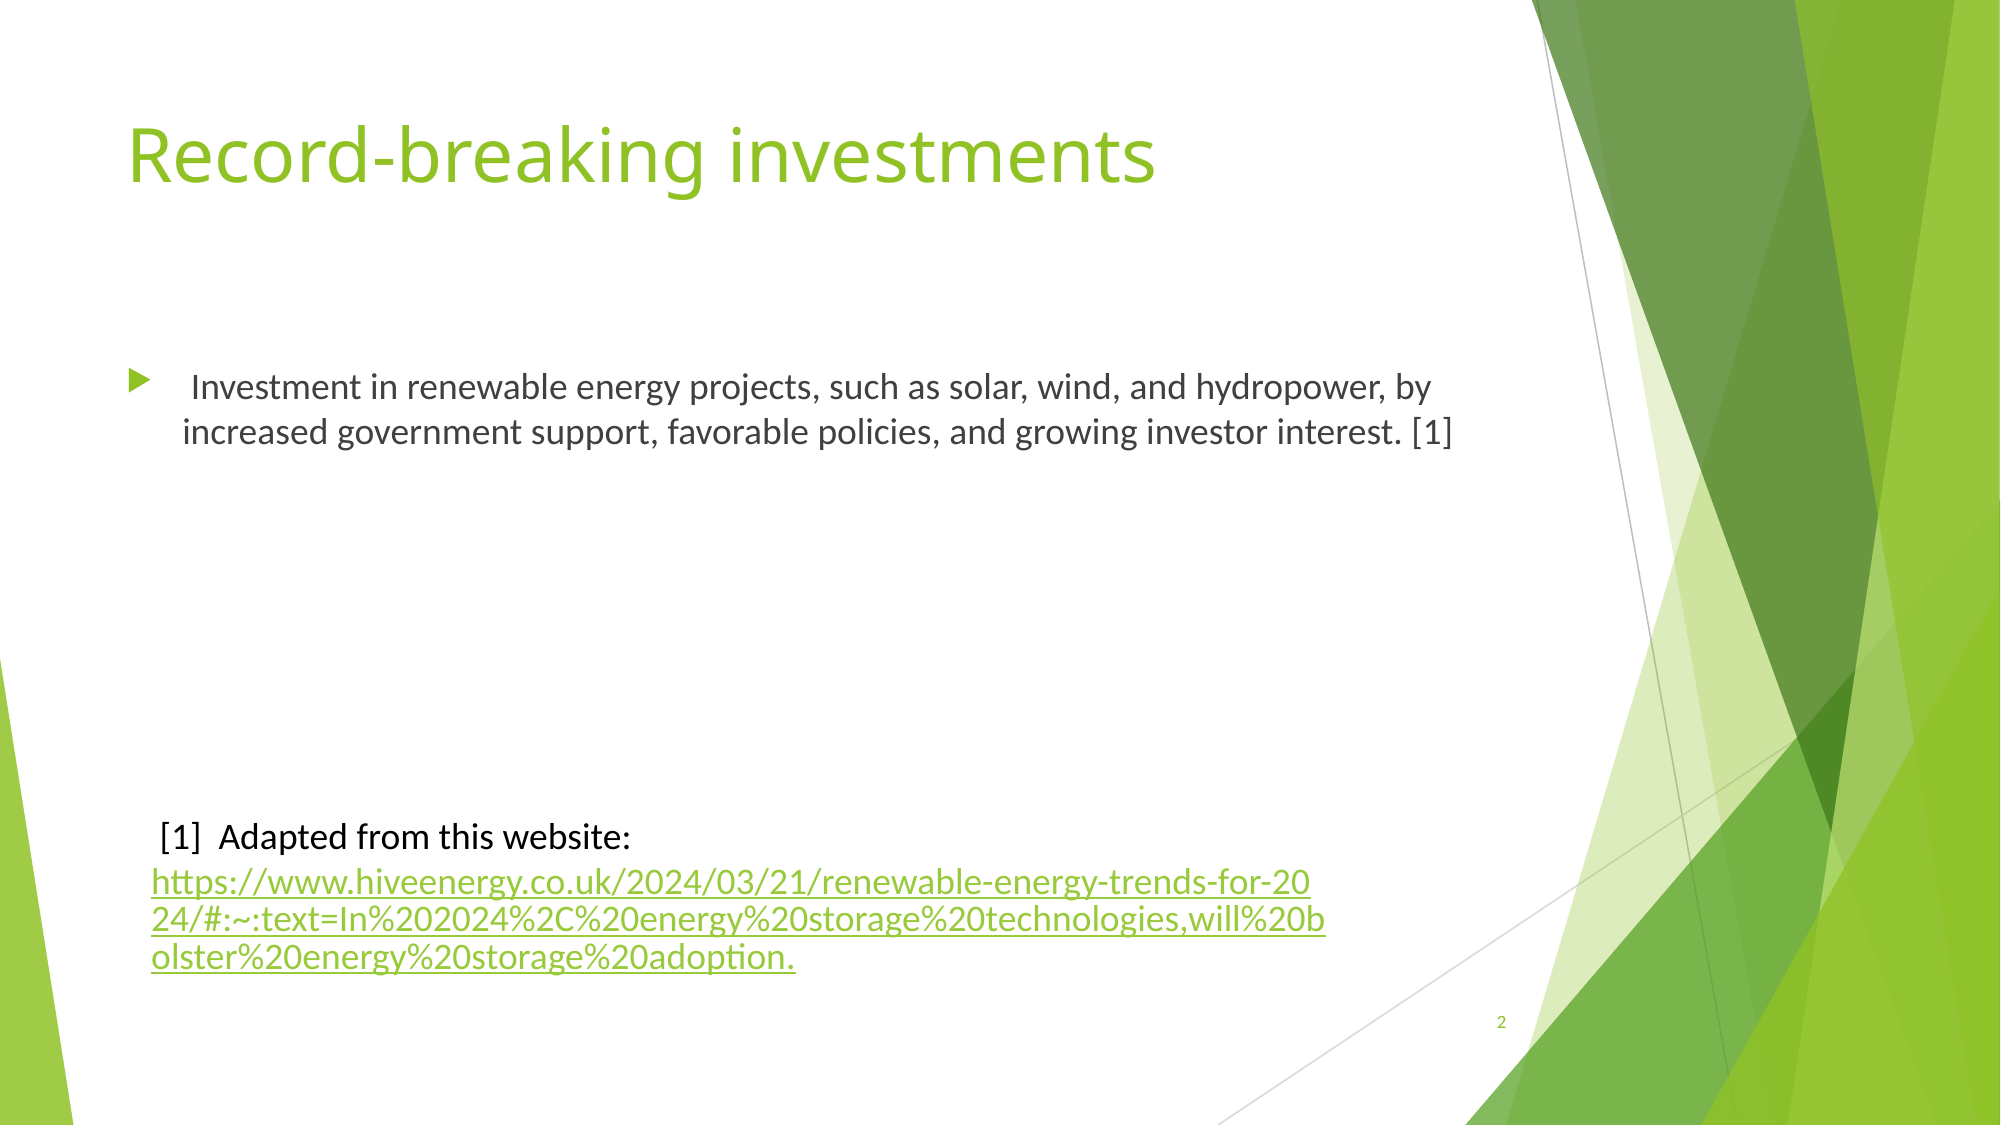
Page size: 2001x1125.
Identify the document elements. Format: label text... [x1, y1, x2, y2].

slide_number 2 [1409, 991, 1522, 1051]
title Record-breaking investments [111, 99, 1522, 317]
text_box [1] Adapted from this website: https://www.hiveenergy.co.uk/2024/03/21/renewable-energy-trends-for-2024/#:~:text=In%202024%2C%20energy%20storage%20technologies,will%20bolster%20energy%20storage%20adoption. [136, 804, 1341, 910]
list Investment in renewable energy projects, such as solar, wind, and hydropower, by increased government support, favorable policies, and growing investor interest. [1] [111, 354, 1522, 992]
